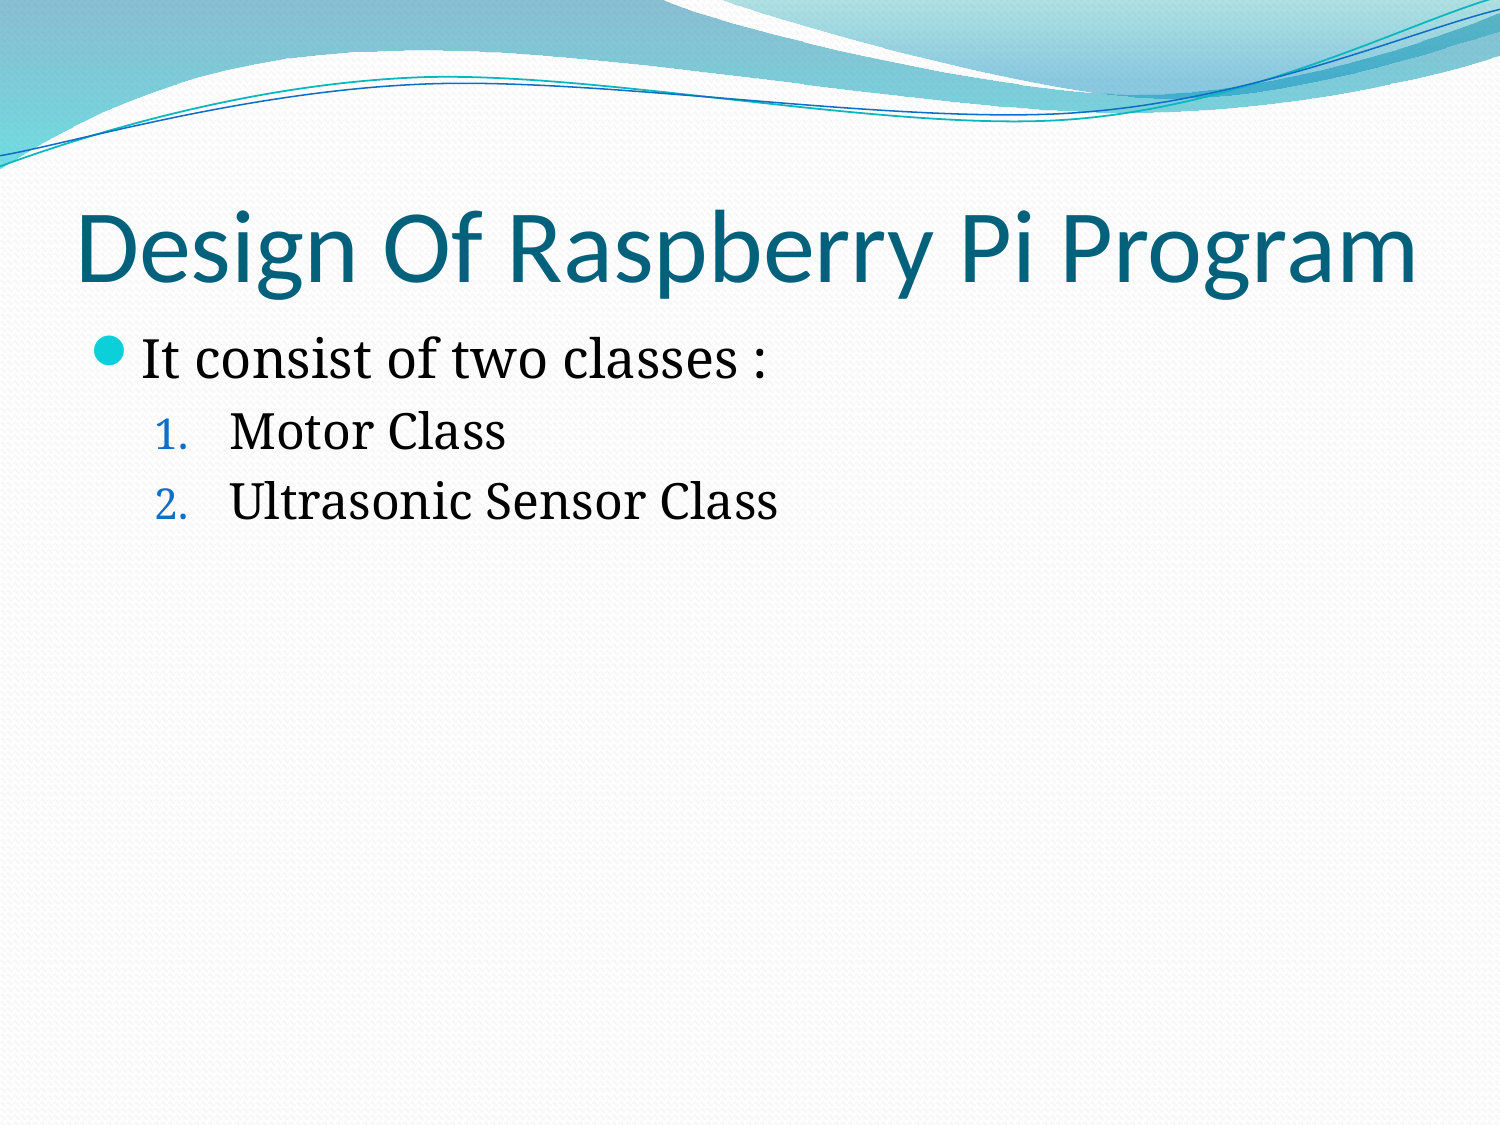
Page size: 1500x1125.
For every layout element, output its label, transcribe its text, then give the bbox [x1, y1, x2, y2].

title Design Of Raspberry Pi Program [75, 115, 1425, 303]
list It consist of two classes : Motor Class Ultrasonic Sensor Class [75, 317, 1425, 1038]
